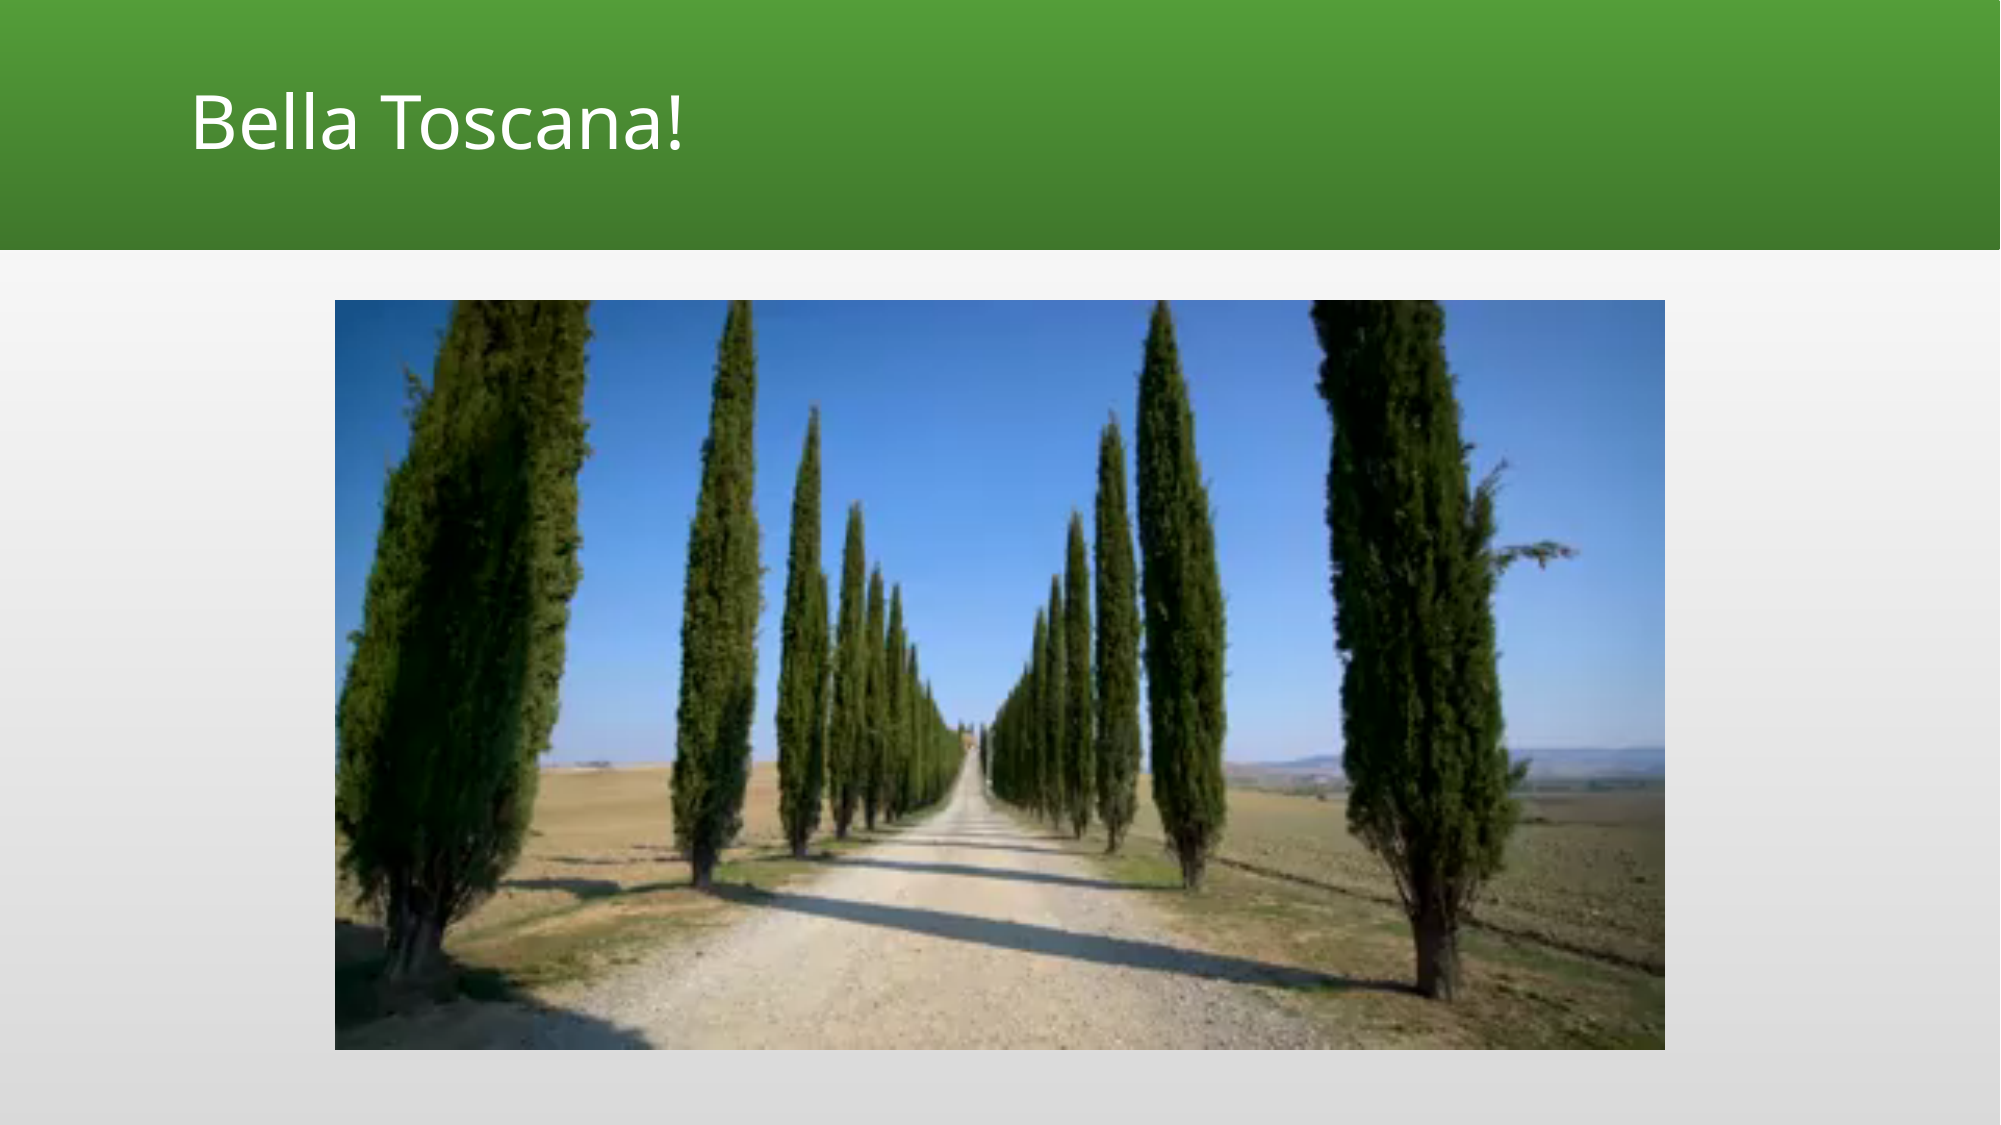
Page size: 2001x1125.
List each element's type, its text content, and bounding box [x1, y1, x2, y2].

title Bella Toscana! [174, 16, 1825, 234]
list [334, 299, 1666, 1050]
